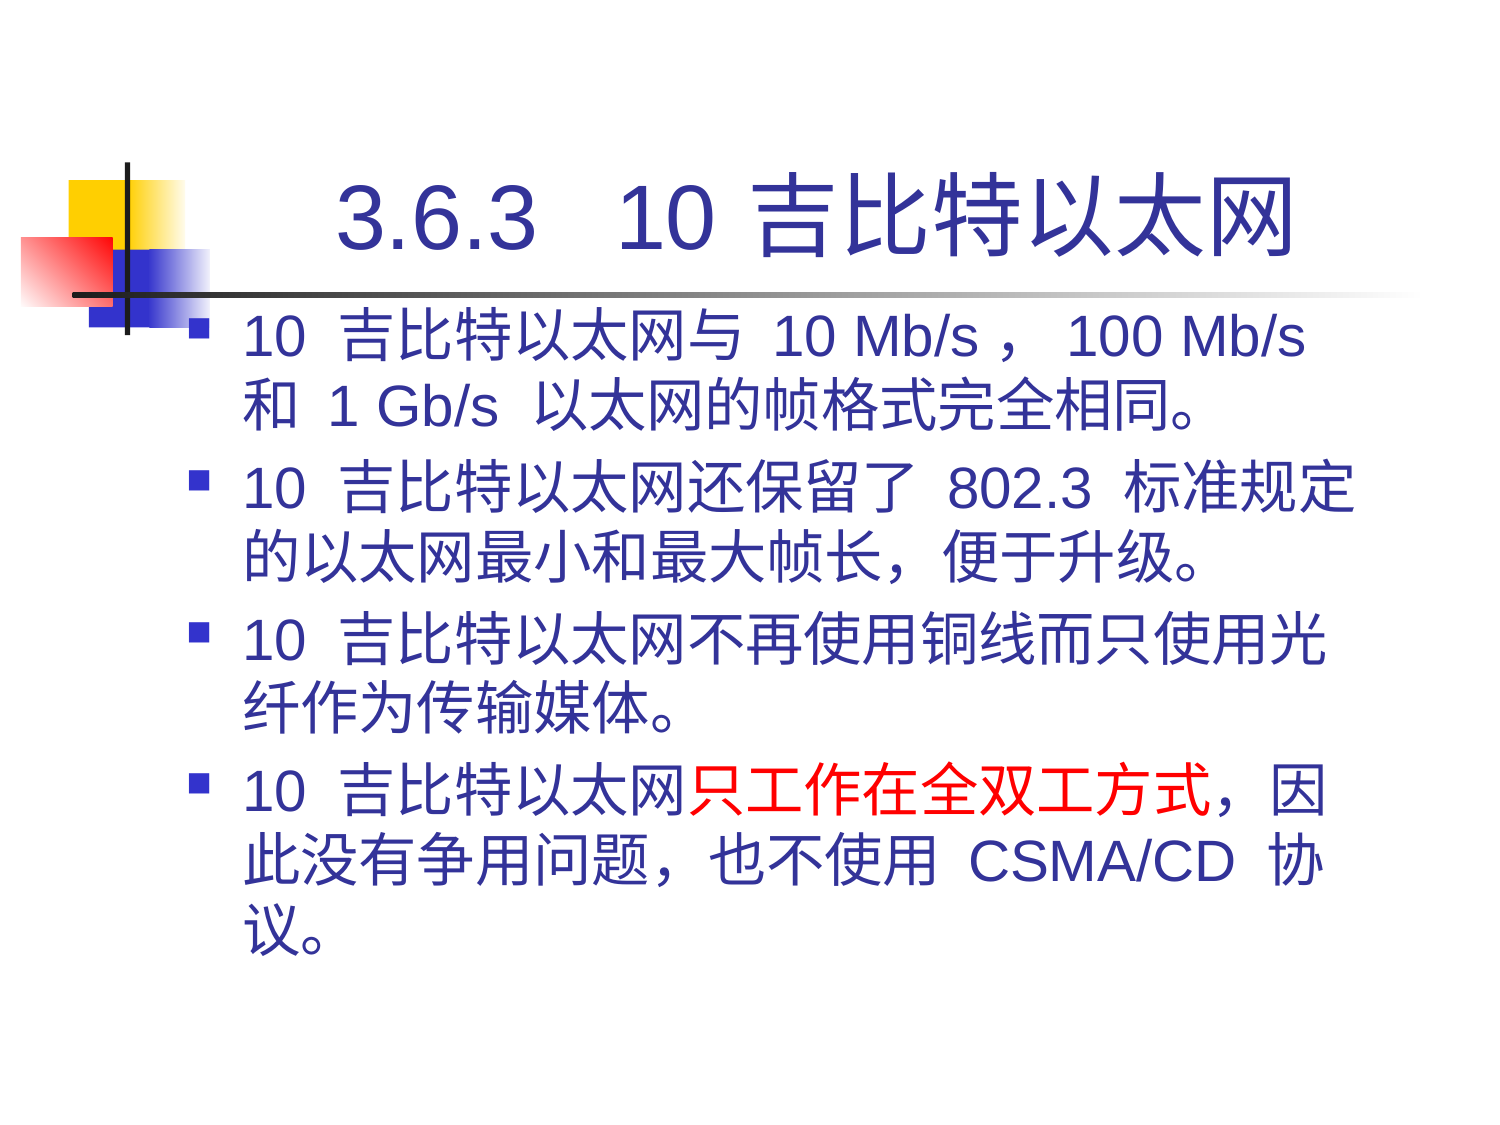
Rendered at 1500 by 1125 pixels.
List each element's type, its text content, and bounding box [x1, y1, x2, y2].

list 10 吉比特以太网与 10 Mb/s，100 Mb/s 和 1 Gb/s 以太网的帧格式完全相同。 10 吉比特以太网还保留了 802.3 标准规定的以太网最小和最大帧长，便于升级。 10 吉比特以太网不再使用铜线而只使用光纤作为传输媒体。 10 吉比特以太网只工作在全双工方式，因此没有争用问题，也不使用 CSMA/CD 协议。 [171, 290, 1388, 1047]
title 3.6.3 10 吉比特以太网 [150, 35, 1483, 275]
